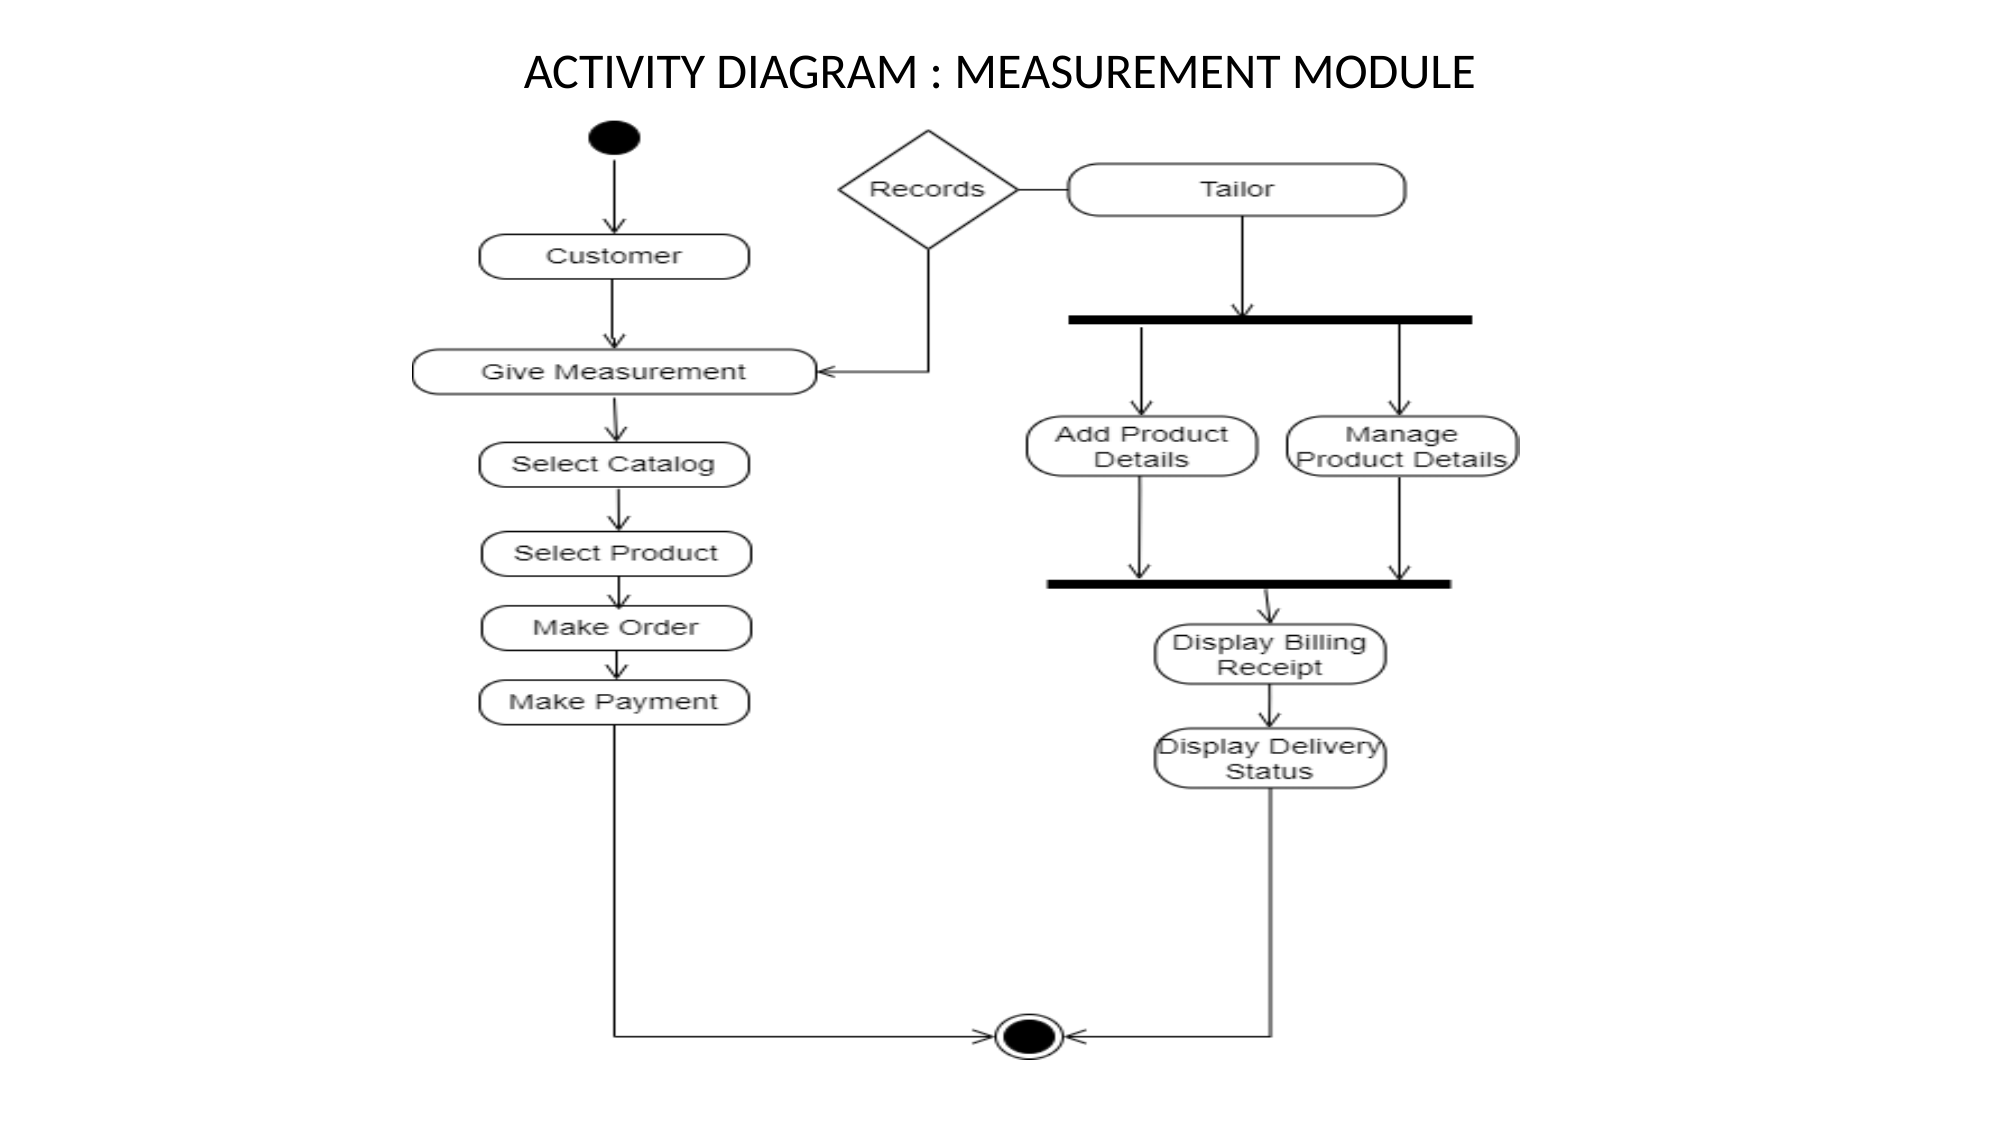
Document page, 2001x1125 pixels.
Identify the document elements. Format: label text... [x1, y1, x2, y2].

picture [412, 115, 1520, 1060]
subtitle ACTIVITY DIAGRAM : MEASUREMENT MODULE [249, 38, 1750, 133]
